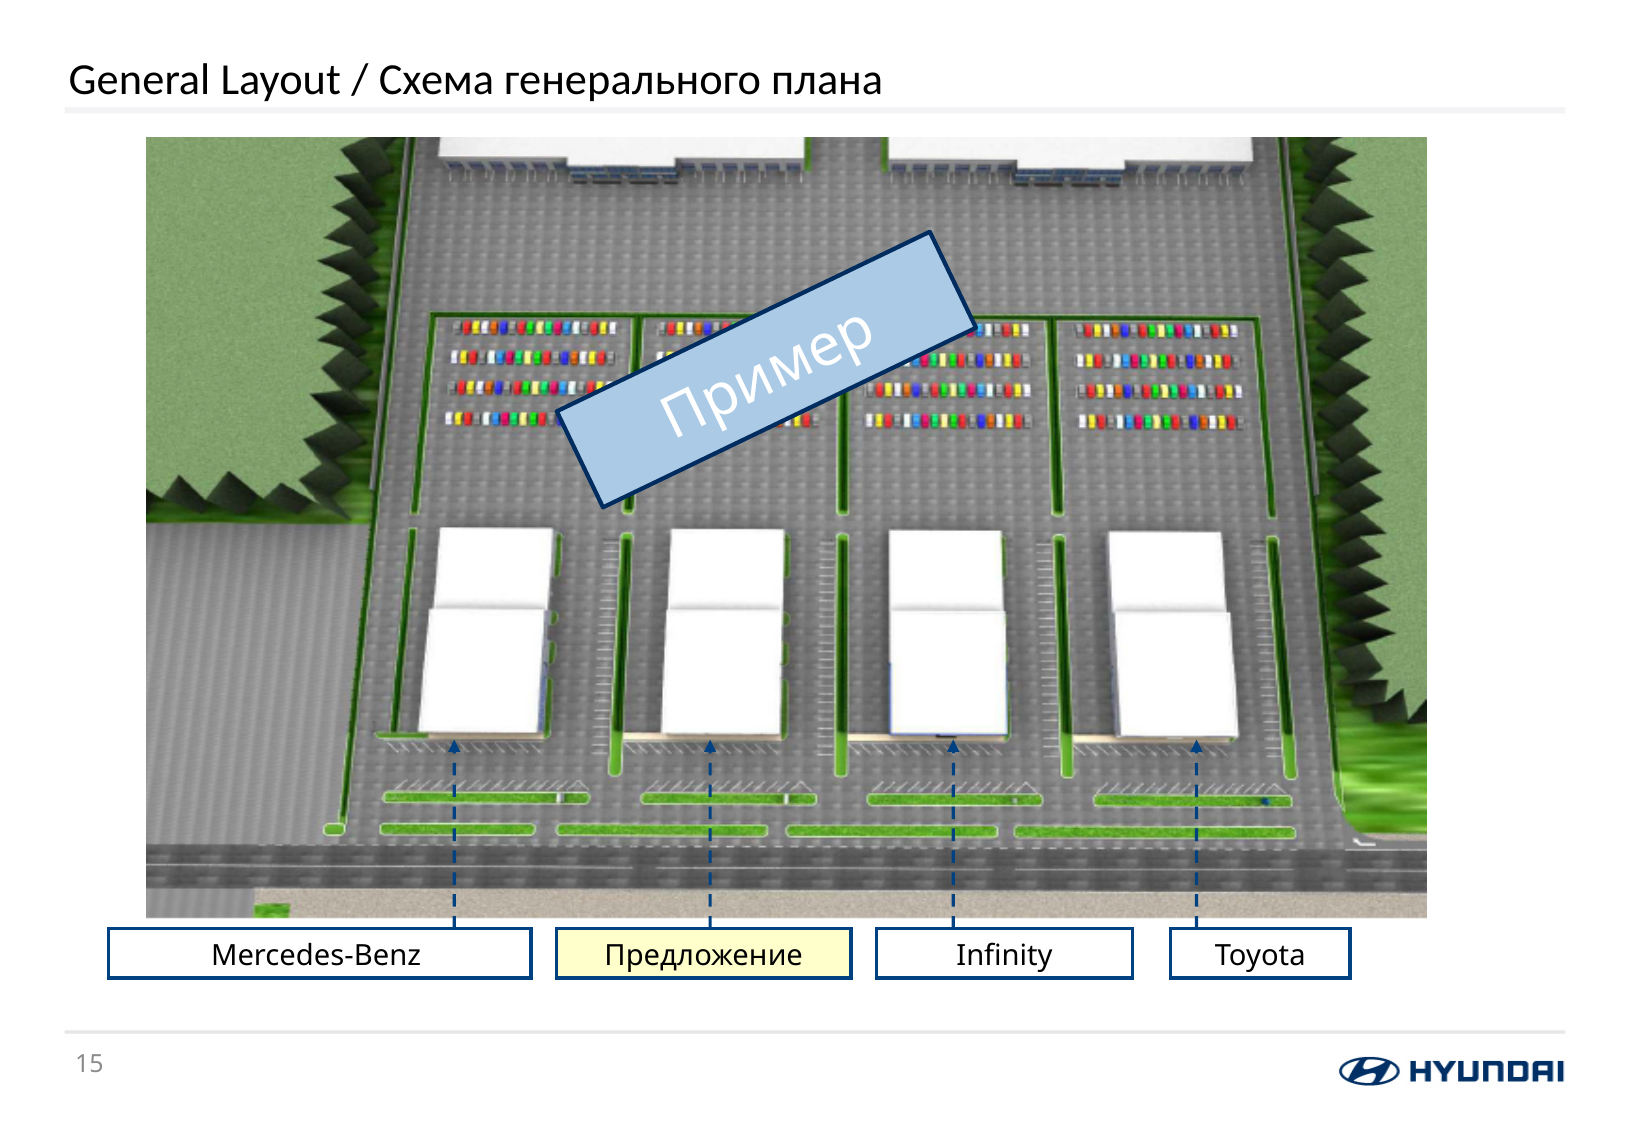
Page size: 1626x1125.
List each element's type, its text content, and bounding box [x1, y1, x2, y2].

text_box Предложение [556, 930, 851, 979]
text_box Toyota [1170, 930, 1350, 979]
text_box Mercedes-Benz [108, 928, 532, 979]
picture [0, 0, 1625, 1125]
text_box Infinity [876, 930, 1133, 979]
title General Layout / Схема генерального плана [53, 42, 1555, 112]
slide_number 14 [44, 1035, 135, 1095]
